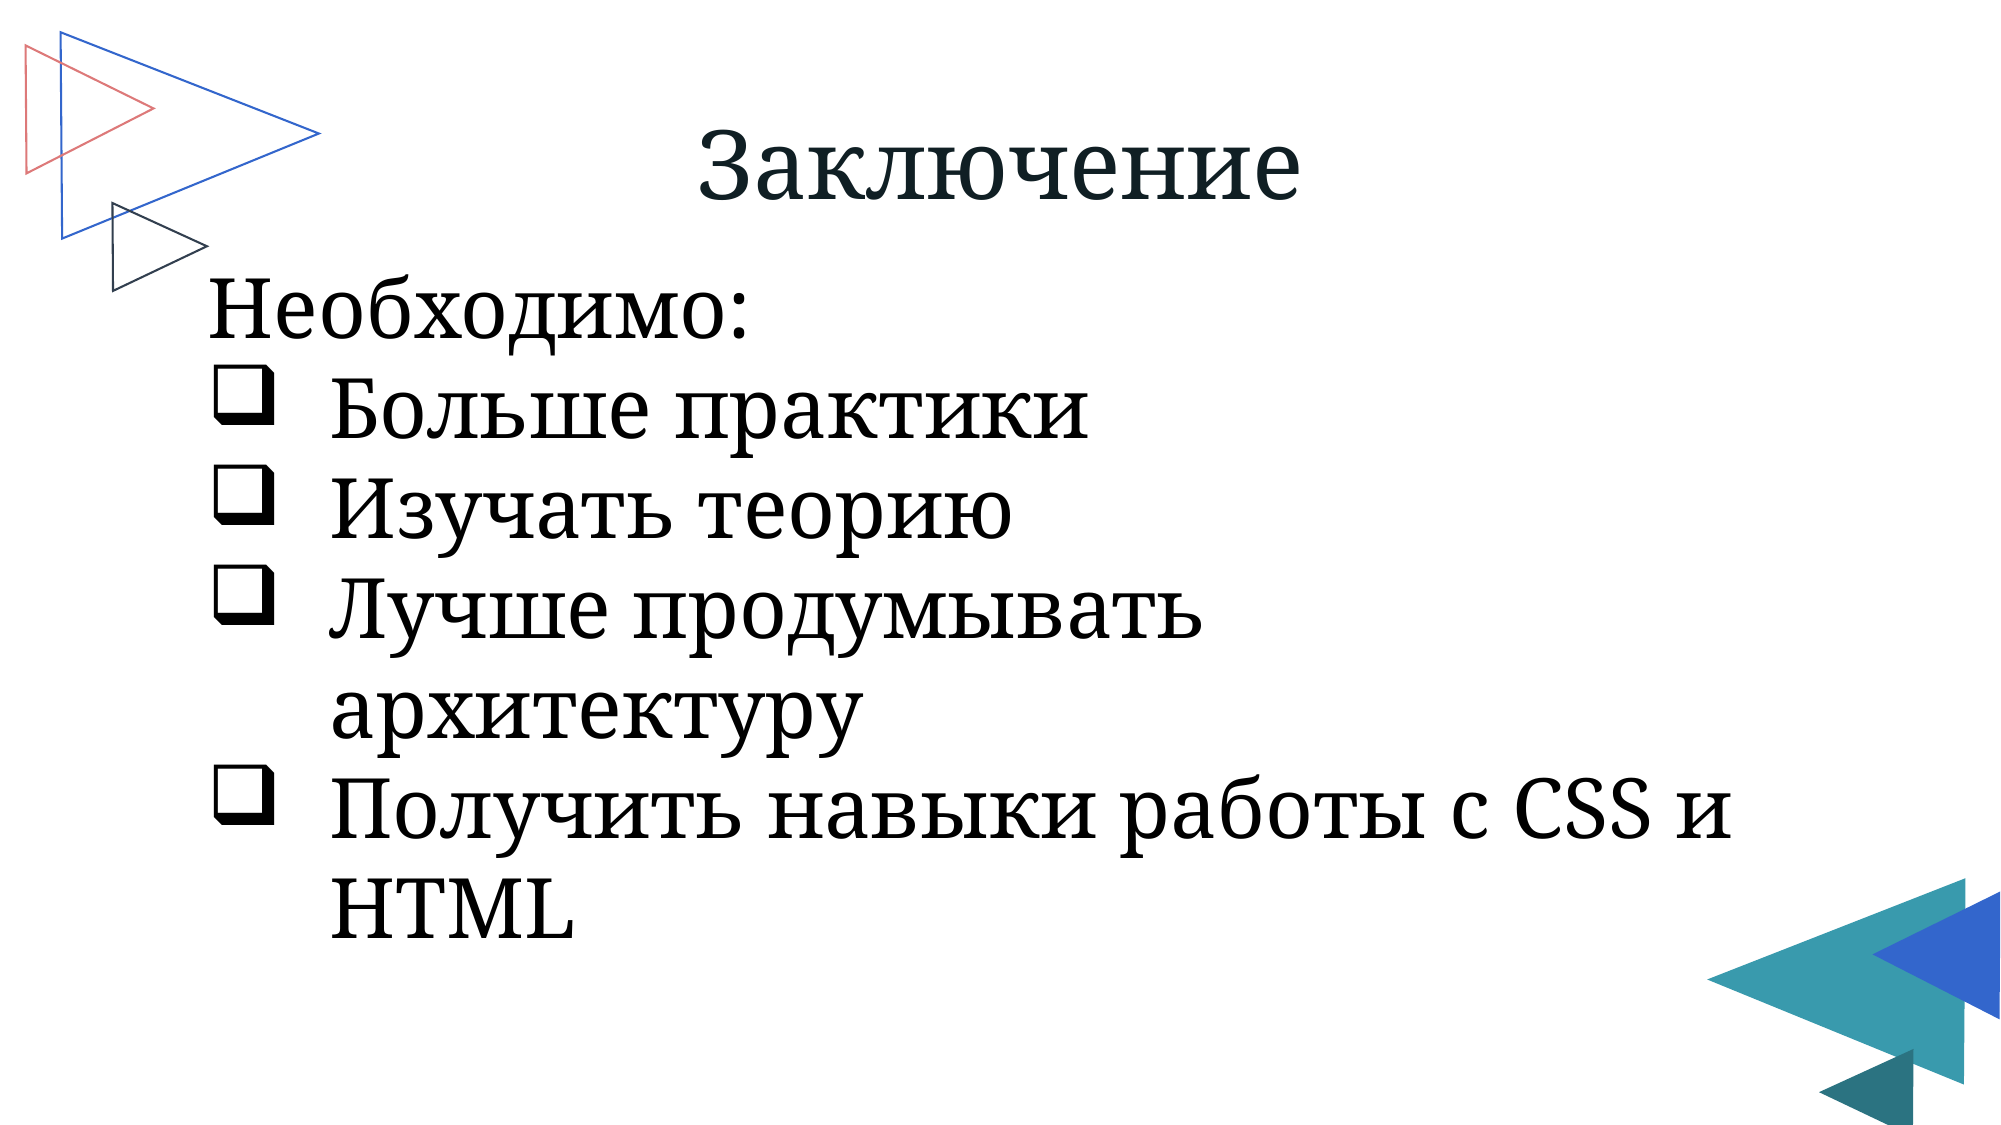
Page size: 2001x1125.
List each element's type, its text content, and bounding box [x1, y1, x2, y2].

title Заключение [137, 59, 1863, 278]
text_box Необходимо: Больше практики Изучать теорию Лучше продумывать архитектуру Получить навыки работы с CSS и HTML [193, 248, 1769, 1051]
